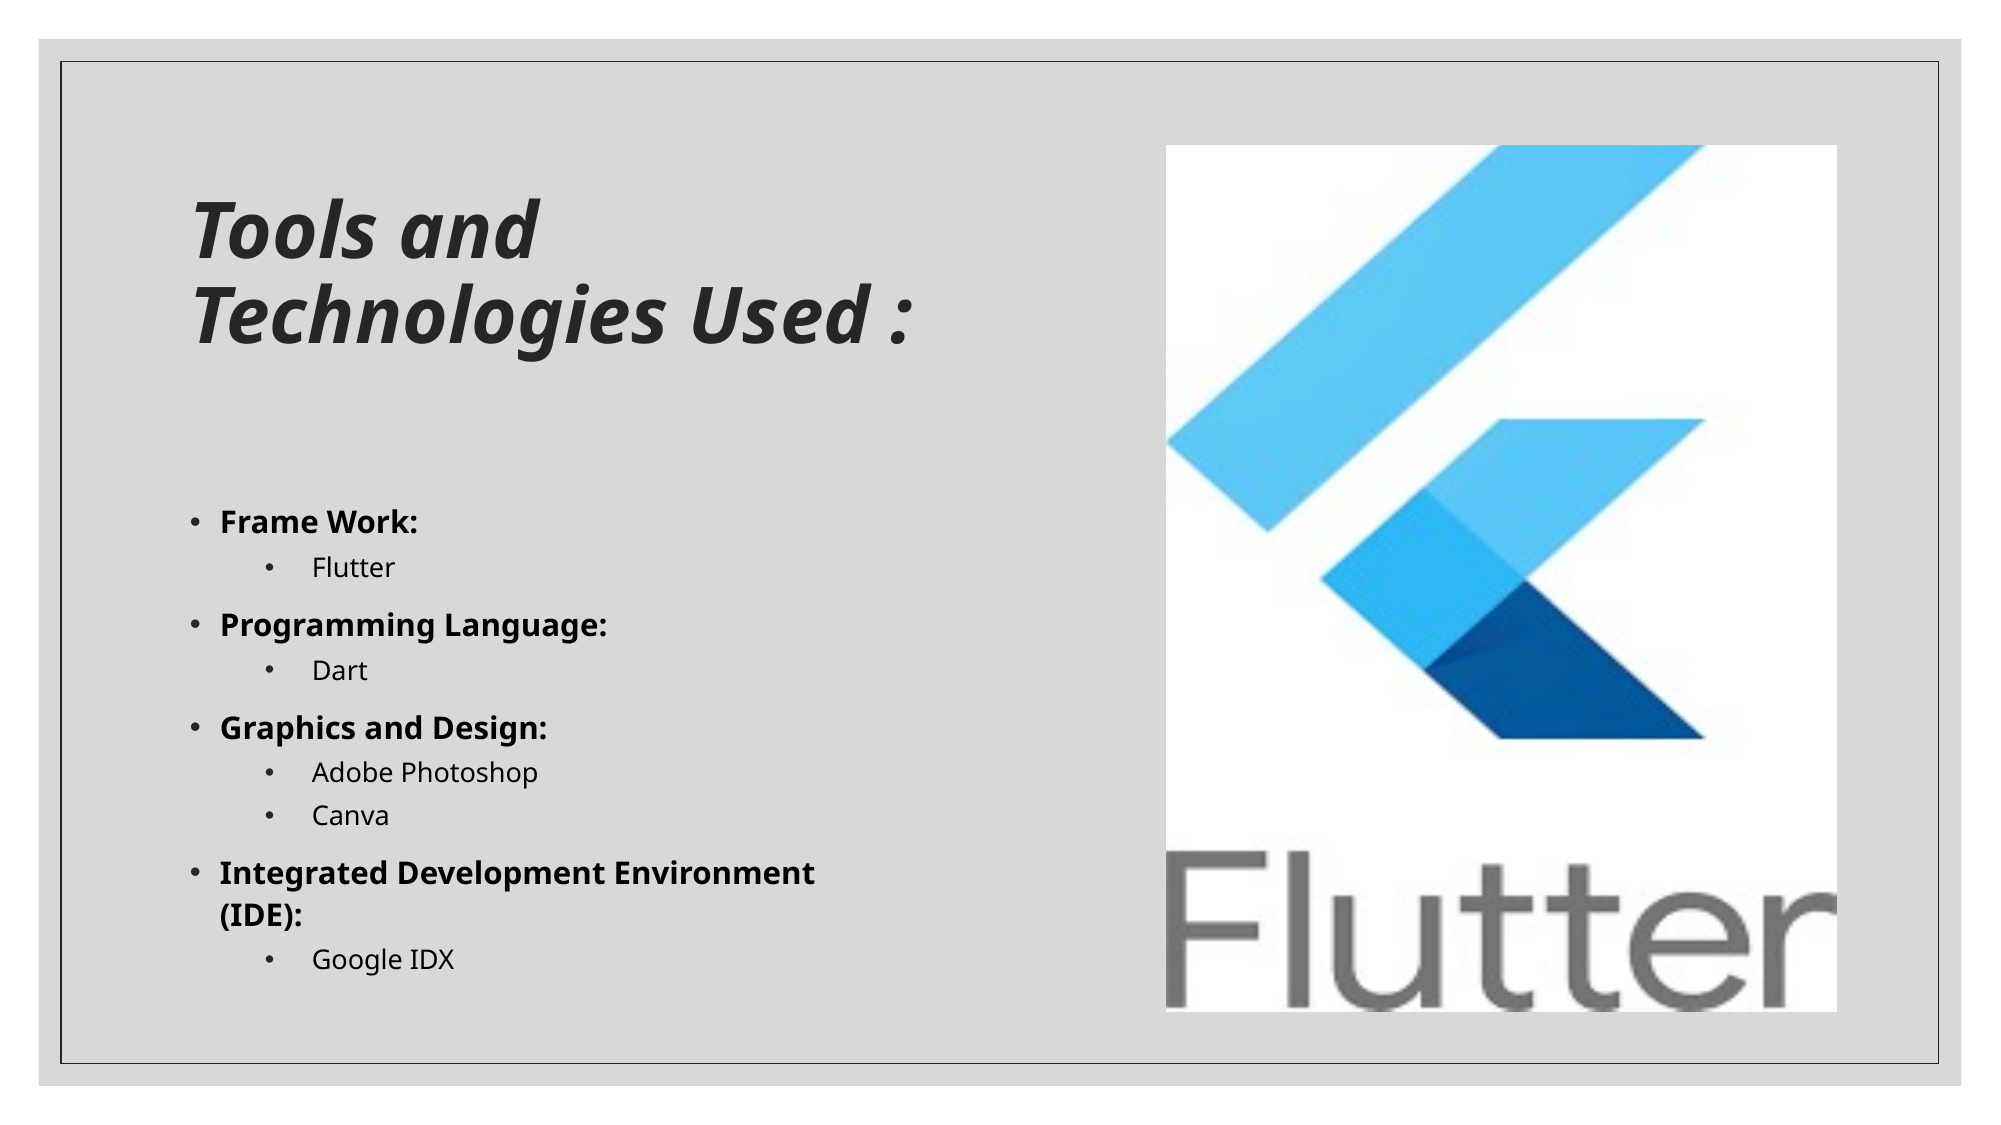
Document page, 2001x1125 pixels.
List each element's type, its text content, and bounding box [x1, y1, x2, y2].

list Frame Work: Flutter Programming Language: Dart Graphics and Design: Adobe Photoshop Canva Integrated Development Environment (IDE): Google IDX [174, 491, 904, 1012]
title Tools and Technologies Used : [174, 145, 932, 478]
picture [1166, 145, 1837, 1012]
